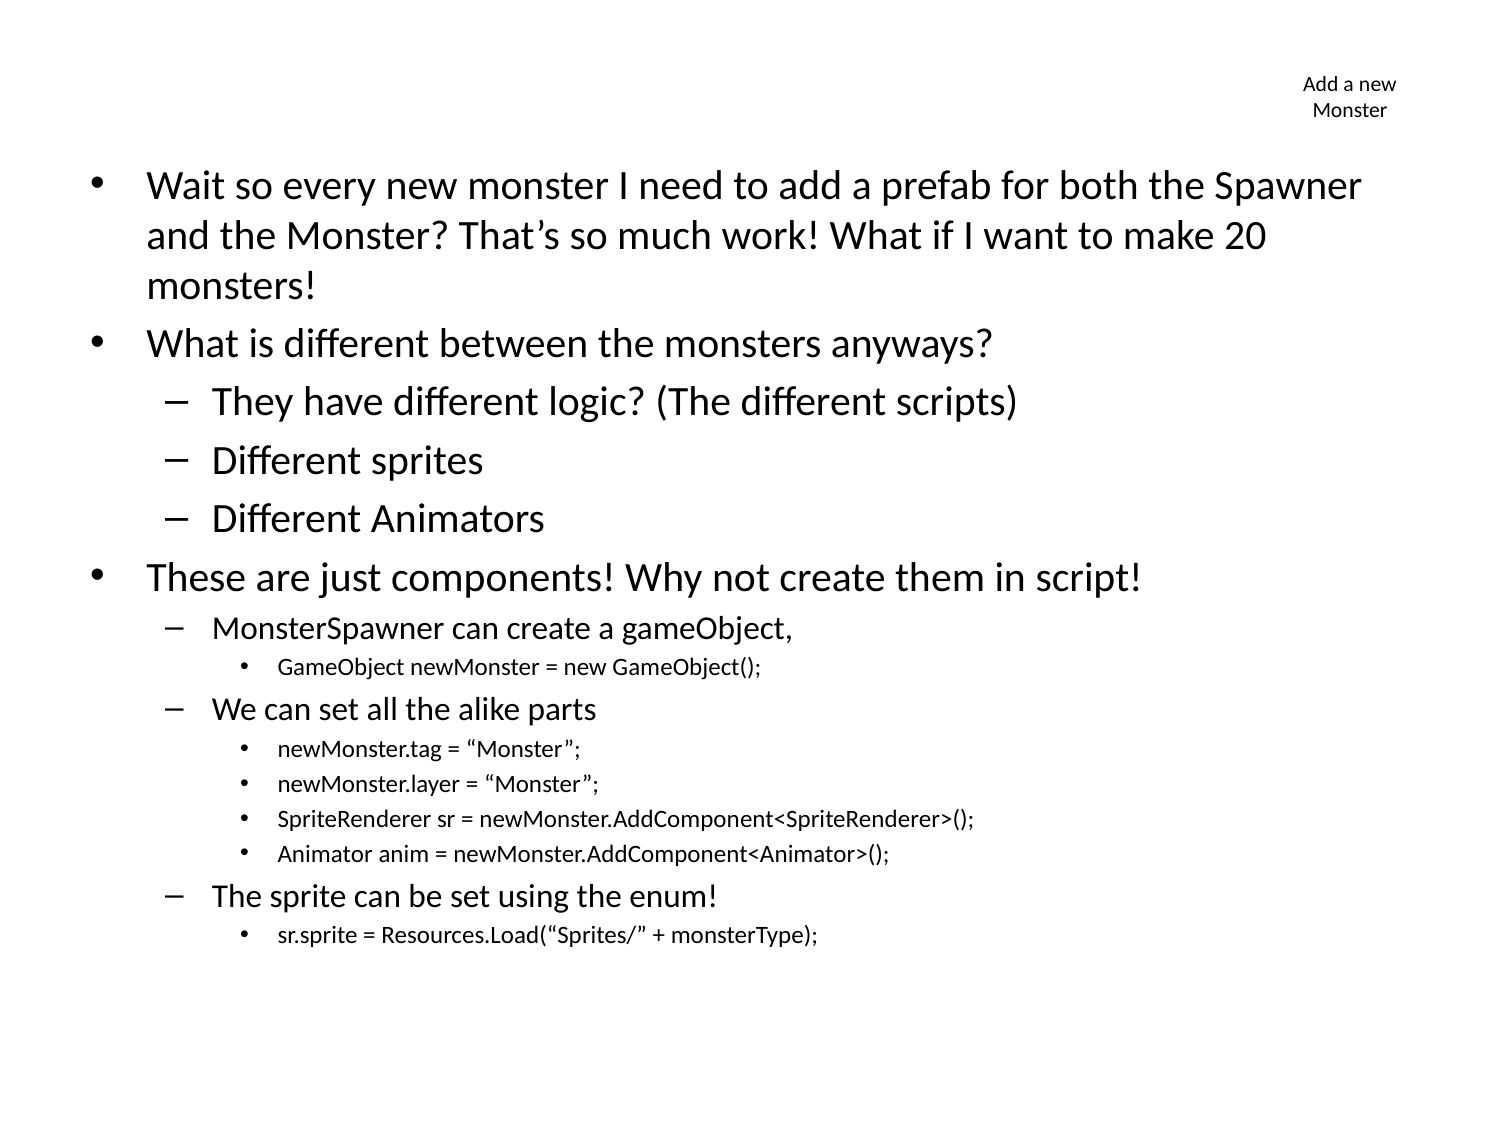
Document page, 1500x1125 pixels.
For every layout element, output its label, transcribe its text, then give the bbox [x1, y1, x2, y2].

list Wait so every new monster I need to add a prefab for both the Spawner and the Monster? That’s so much work! What if I want to make 20 monsters! What is different between the monsters anyways? They have different logic? (The different scripts) Different sprites Different Animators These are just components! Why not create them in script! MonsterSpawner can create a gameObject, GameObject newMonster = new GameObject(); We can set all the alike parts newMonster.tag = “Monster”; newMonster.layer = “Monster”; SpriteRenderer sr = newMonster.AddComponent<SpriteRenderer>(); Animator anim = newMonster.AddComponent<Animator>(); The sprite can be set using the enum! sr.sprite = Resources.Load(“Sprites/” + monsterType); [75, 149, 1425, 1075]
title Add a new Monster [1275, 62, 1425, 130]
